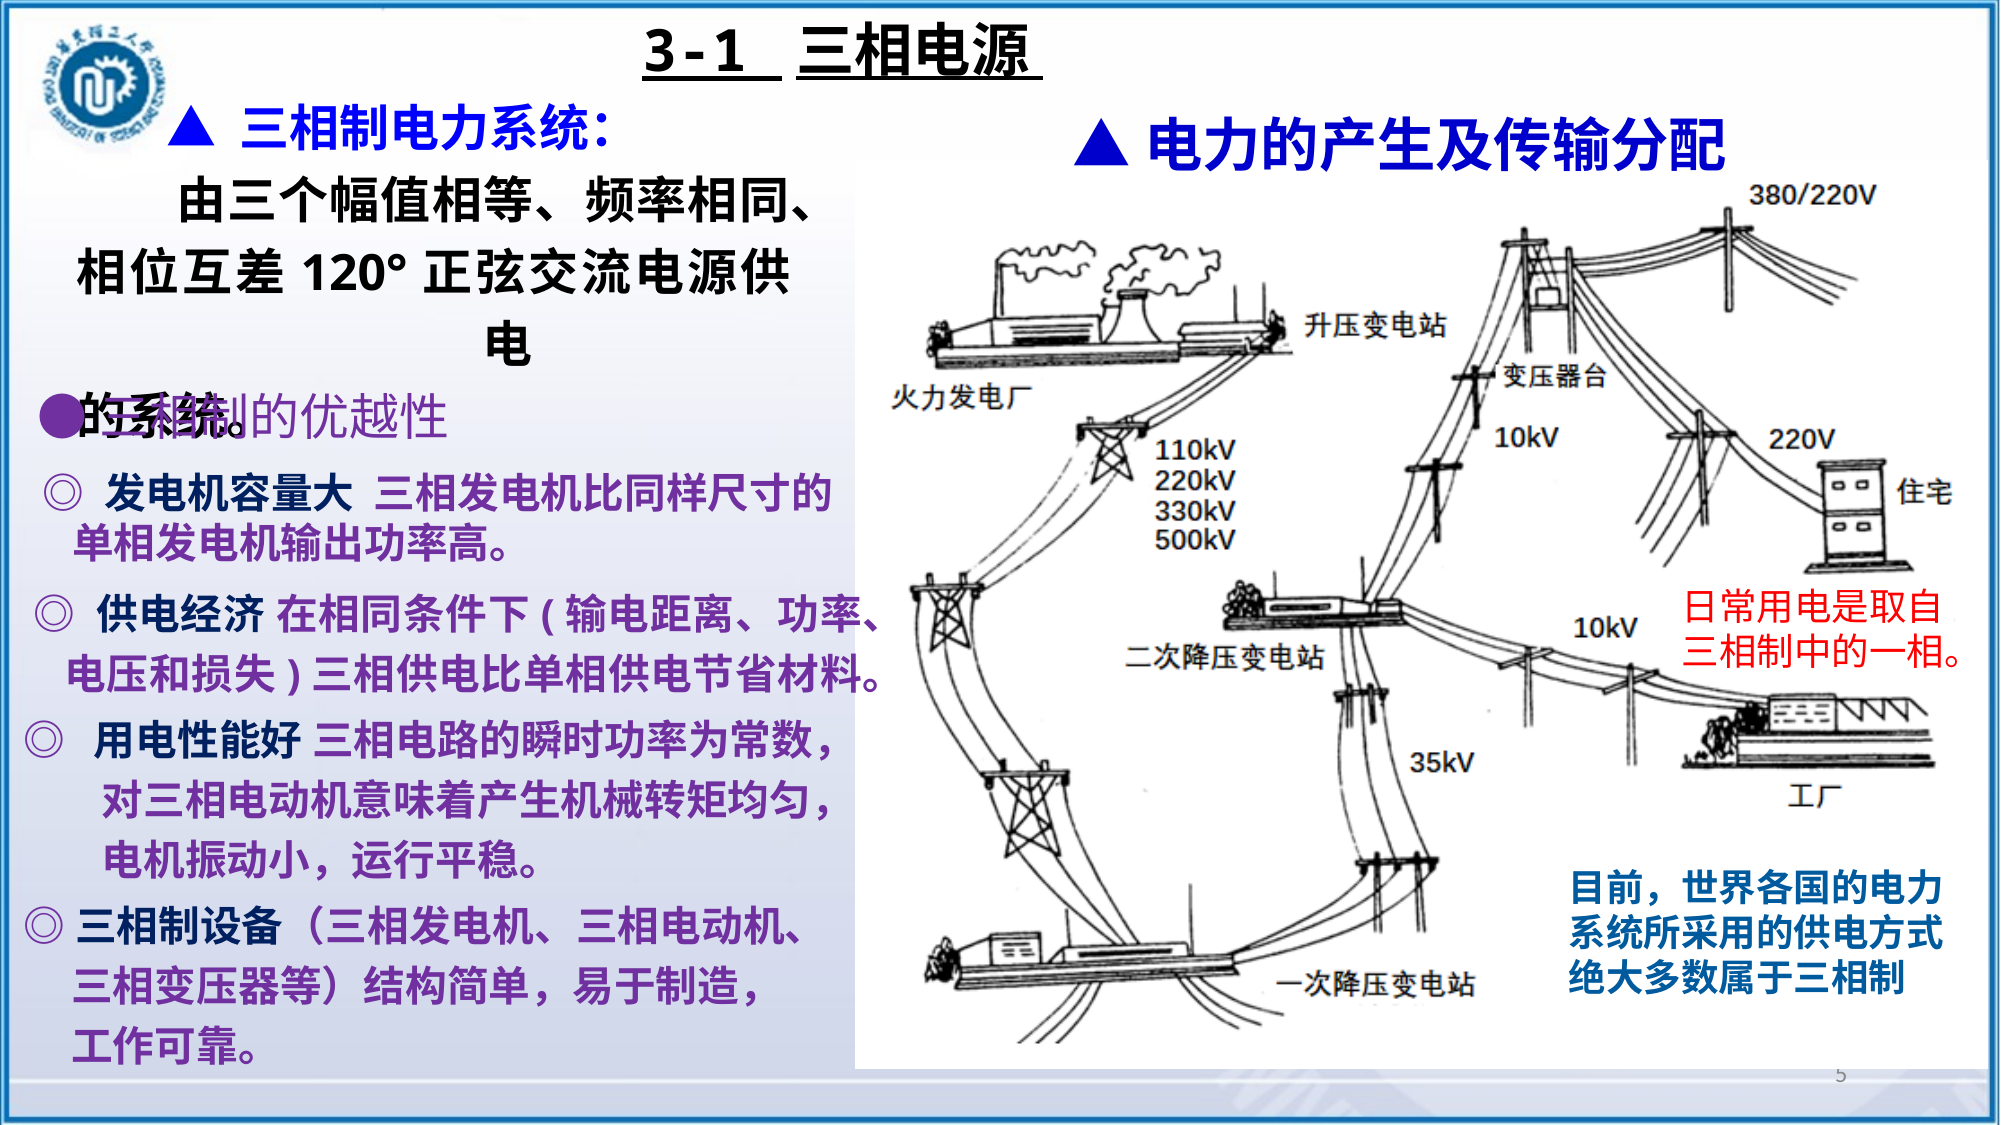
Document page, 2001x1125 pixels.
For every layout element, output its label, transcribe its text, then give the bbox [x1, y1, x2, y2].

text_box ◎ 发电机容量大 三相发电机比同样尺寸的 单相发电机输出功率高。 [28, 459, 848, 570]
text_box ▲电力的产生及传输分配 [1057, 100, 1742, 160]
picture [0, 0, 2001, 1125]
text_box ●三相制的优越性 [22, 378, 498, 454]
text_box ◎ 用电性能好 三相电路的瞬时功率为常数，对三相电动机意味着产生机械转矩均匀，电机振动小，运行平稳。 [8, 696, 855, 892]
slide_number 5 [1412, 1069, 1863, 1103]
text_box ◎ 供电经济 在相同条件下(输电距离、功率、 电压和损失)三相供电比单相供电节省材料。 [18, 570, 855, 765]
text_box ◎三相制设备（三相发电机、三相电动机、 三相变压器等）结构简单，易于制造， 工作可靠。 [8, 882, 825, 1078]
text_box 3-1 三相电源 [627, 6, 1061, 91]
text_box ▲ 三相制电力系统： 由三个幅值相等、频率相同、 相位互差120°正弦交流电源供电 的系统。 [61, 76, 806, 452]
